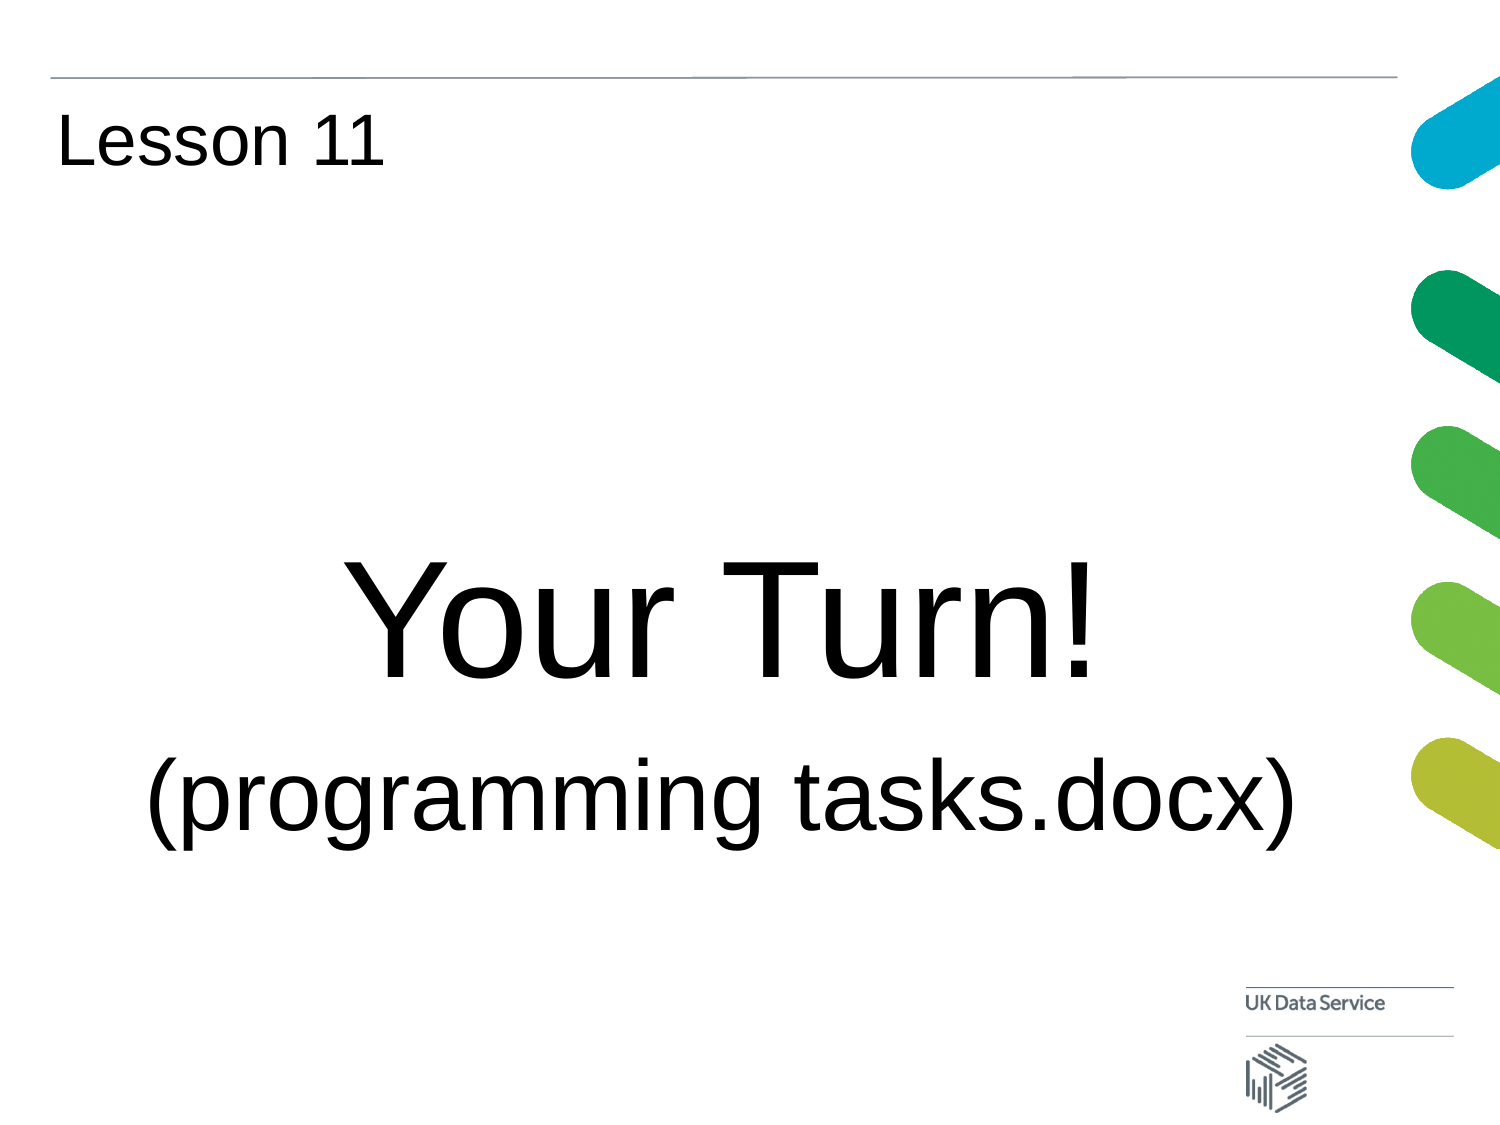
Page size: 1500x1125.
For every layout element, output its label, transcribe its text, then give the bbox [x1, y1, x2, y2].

title Lesson 11 [41, 42, 1392, 231]
list Your Turn! (programming tasks.docx) [46, 269, 1397, 1113]
picture [1411, 0, 1500, 849]
picture [1397, 987, 1454, 1113]
